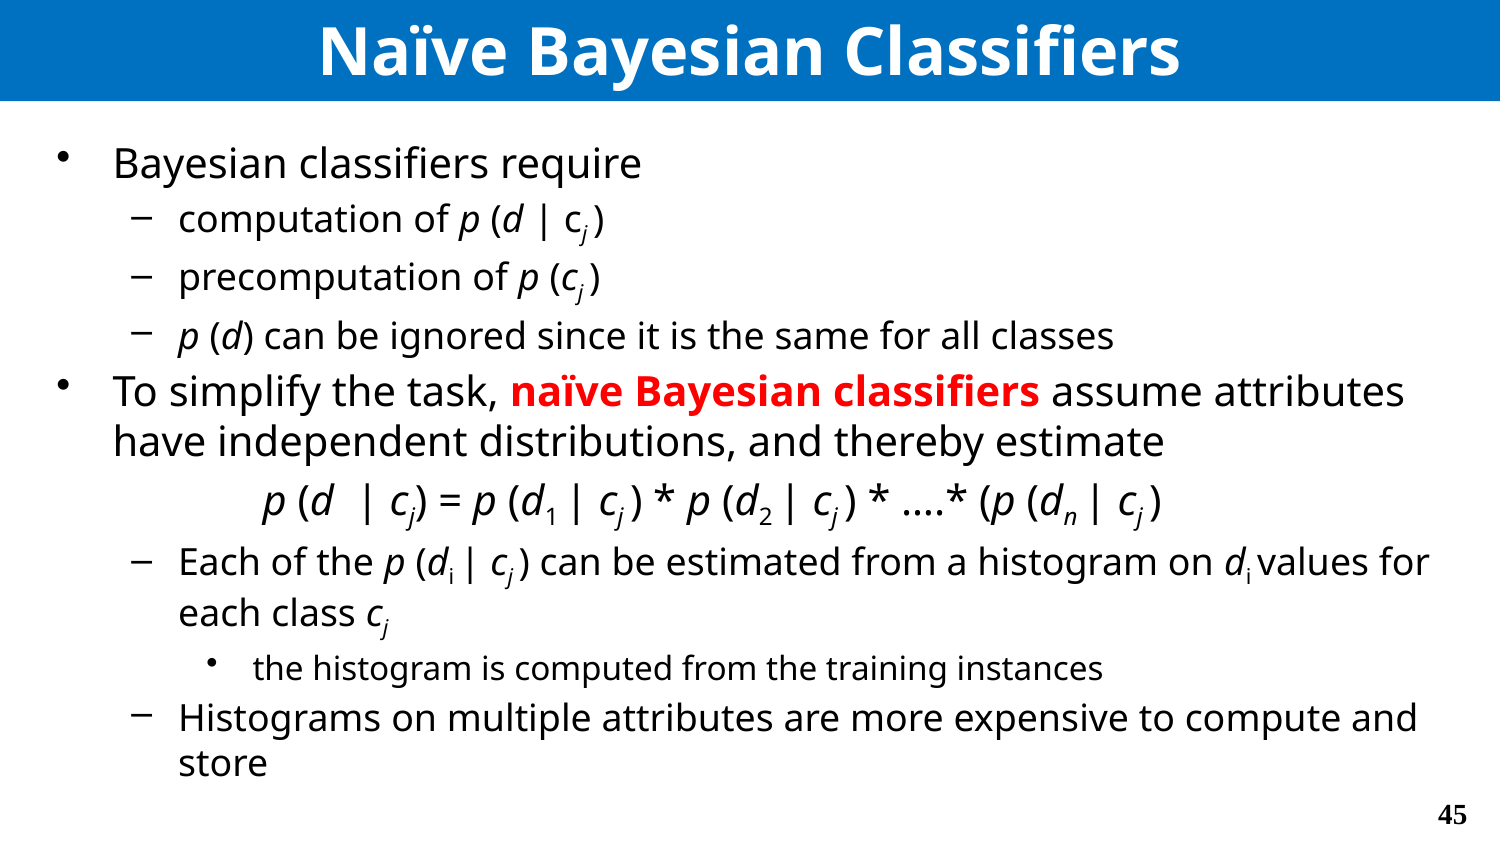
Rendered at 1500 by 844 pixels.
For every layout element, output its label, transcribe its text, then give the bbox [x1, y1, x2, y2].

list Bayesian classifiers require computation of p (d | cj ) precomputation of p (cj ) p (d) can be ignored since it is the same for all classes To simplify the task, naïve Bayesian classifiers assume attributes have independent distributions, and thereby estimate p (d | cj) = p (d1 | cj ) * p (d2 | cj ) * ….* (p (dn | cj ) Each of the p (di | cj ) can be estimated from a histogram on di values for each class cj the histogram is computed from the training instances Histograms on multiple attributes are more expensive to compute and store [41, 129, 1447, 754]
title Naïve Bayesian Classifiers [0, 0, 1500, 102]
